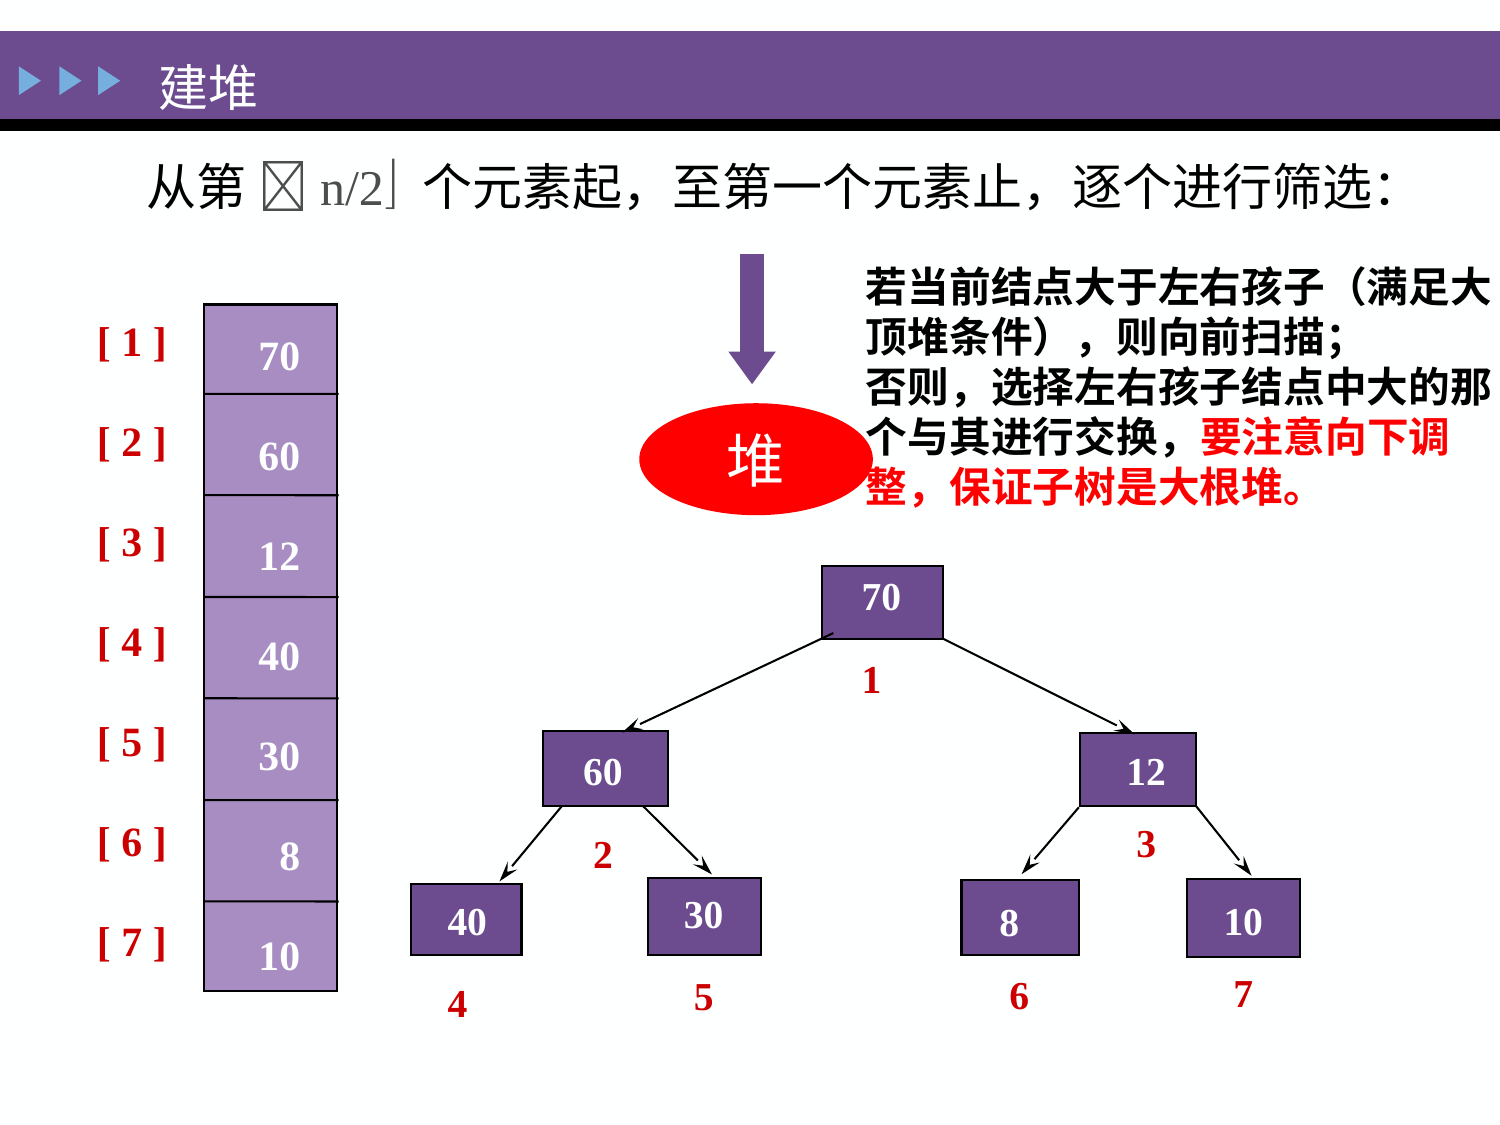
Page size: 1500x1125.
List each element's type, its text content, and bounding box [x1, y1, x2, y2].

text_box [131, 147, 1486, 516]
text_box 建堆 [143, 34, 432, 123]
text_box [ 1 ] [ 2 ] [ 3 ] [ 4 ] [ 5 ] [ 6 ] [ 7 ] [81, 206, 183, 973]
text_box 若当前结点大于左右孩子（满足大顶堆条件），则向前扫描； 否则，选择左右孩子结点中大的那个与其进行交换，要注意向下调整，保证子树是大根堆。 [1489, 253, 1500, 519]
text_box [202, 523, 339, 991]
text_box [410, 565, 1301, 1034]
